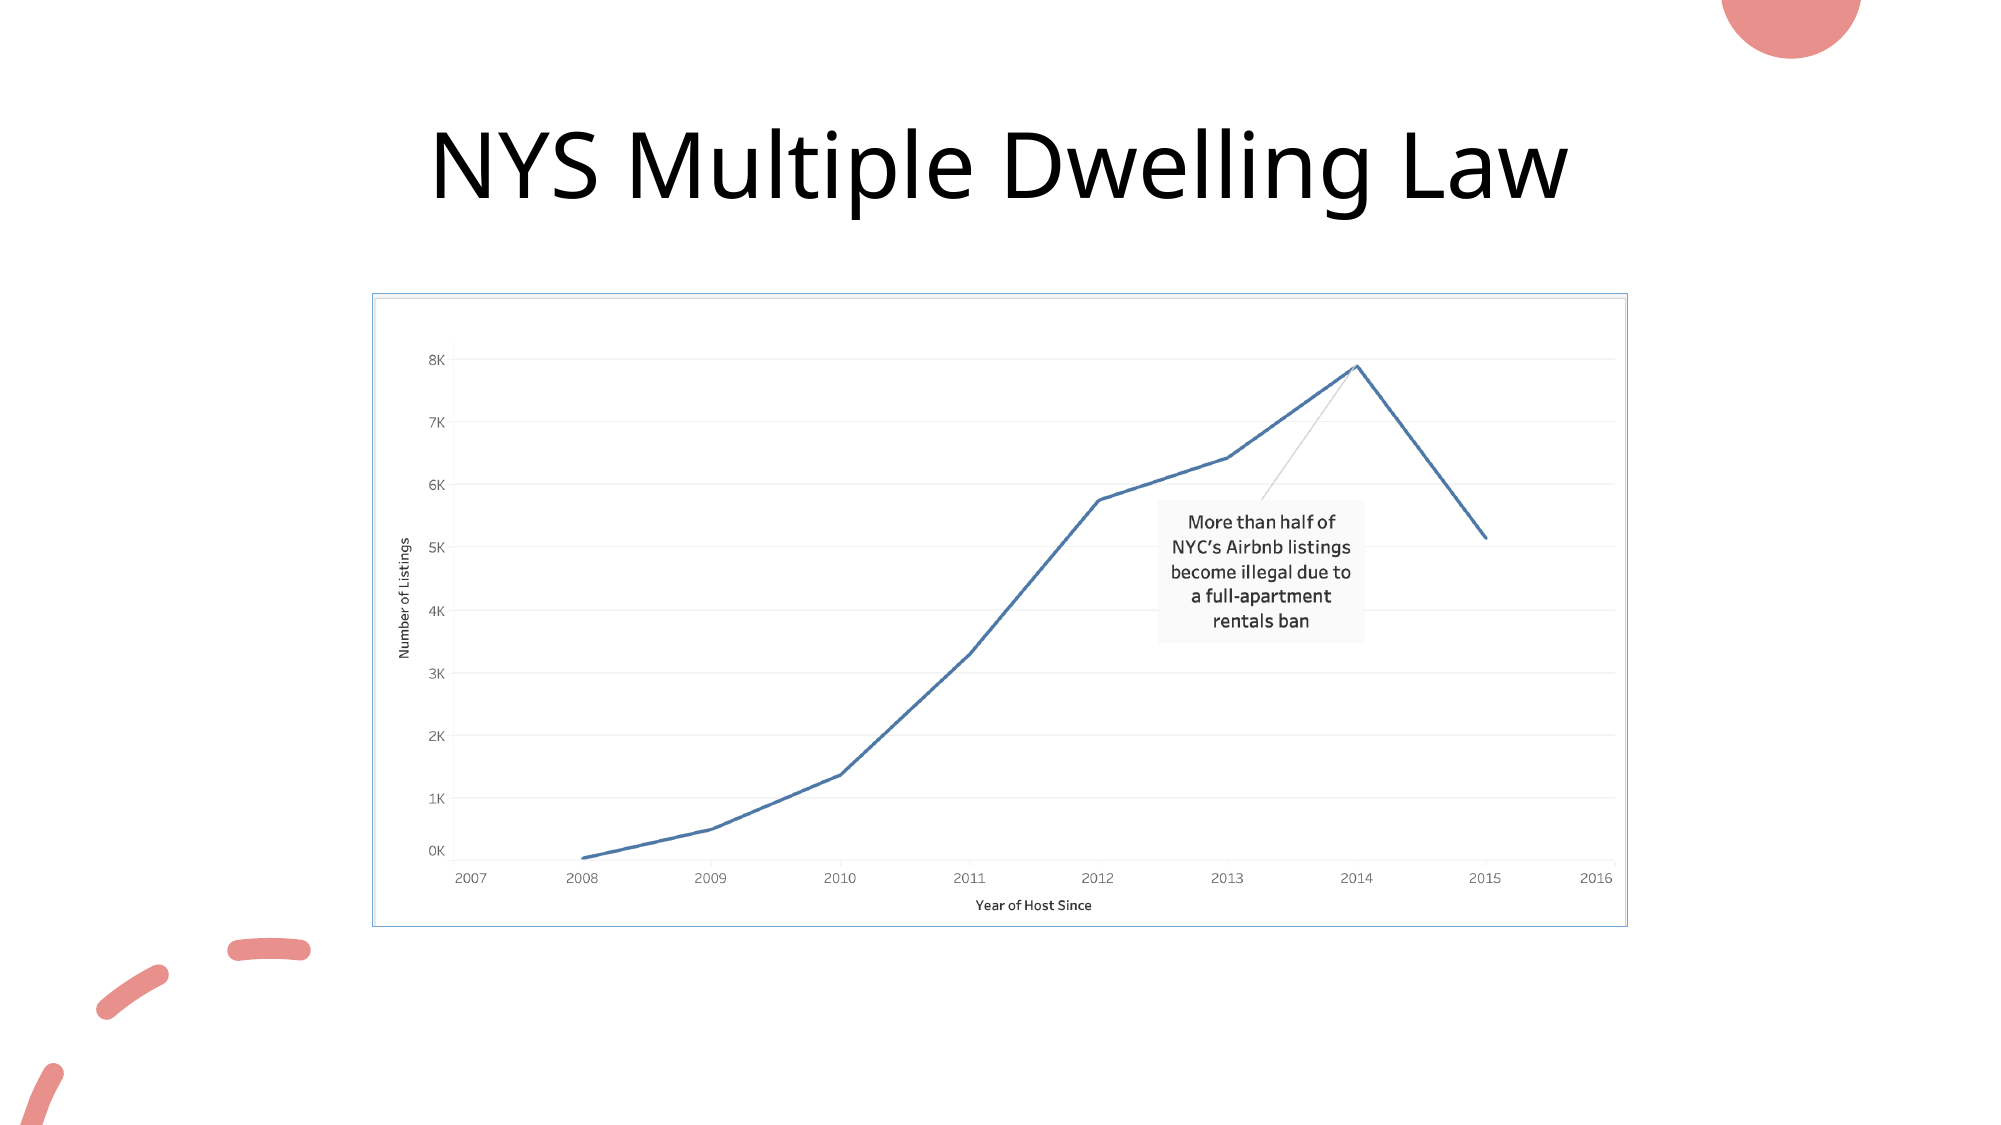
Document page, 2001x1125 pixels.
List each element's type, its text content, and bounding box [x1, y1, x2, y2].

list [372, 293, 1628, 927]
title NYS Multiple Dwelling Law [137, 59, 1863, 278]
